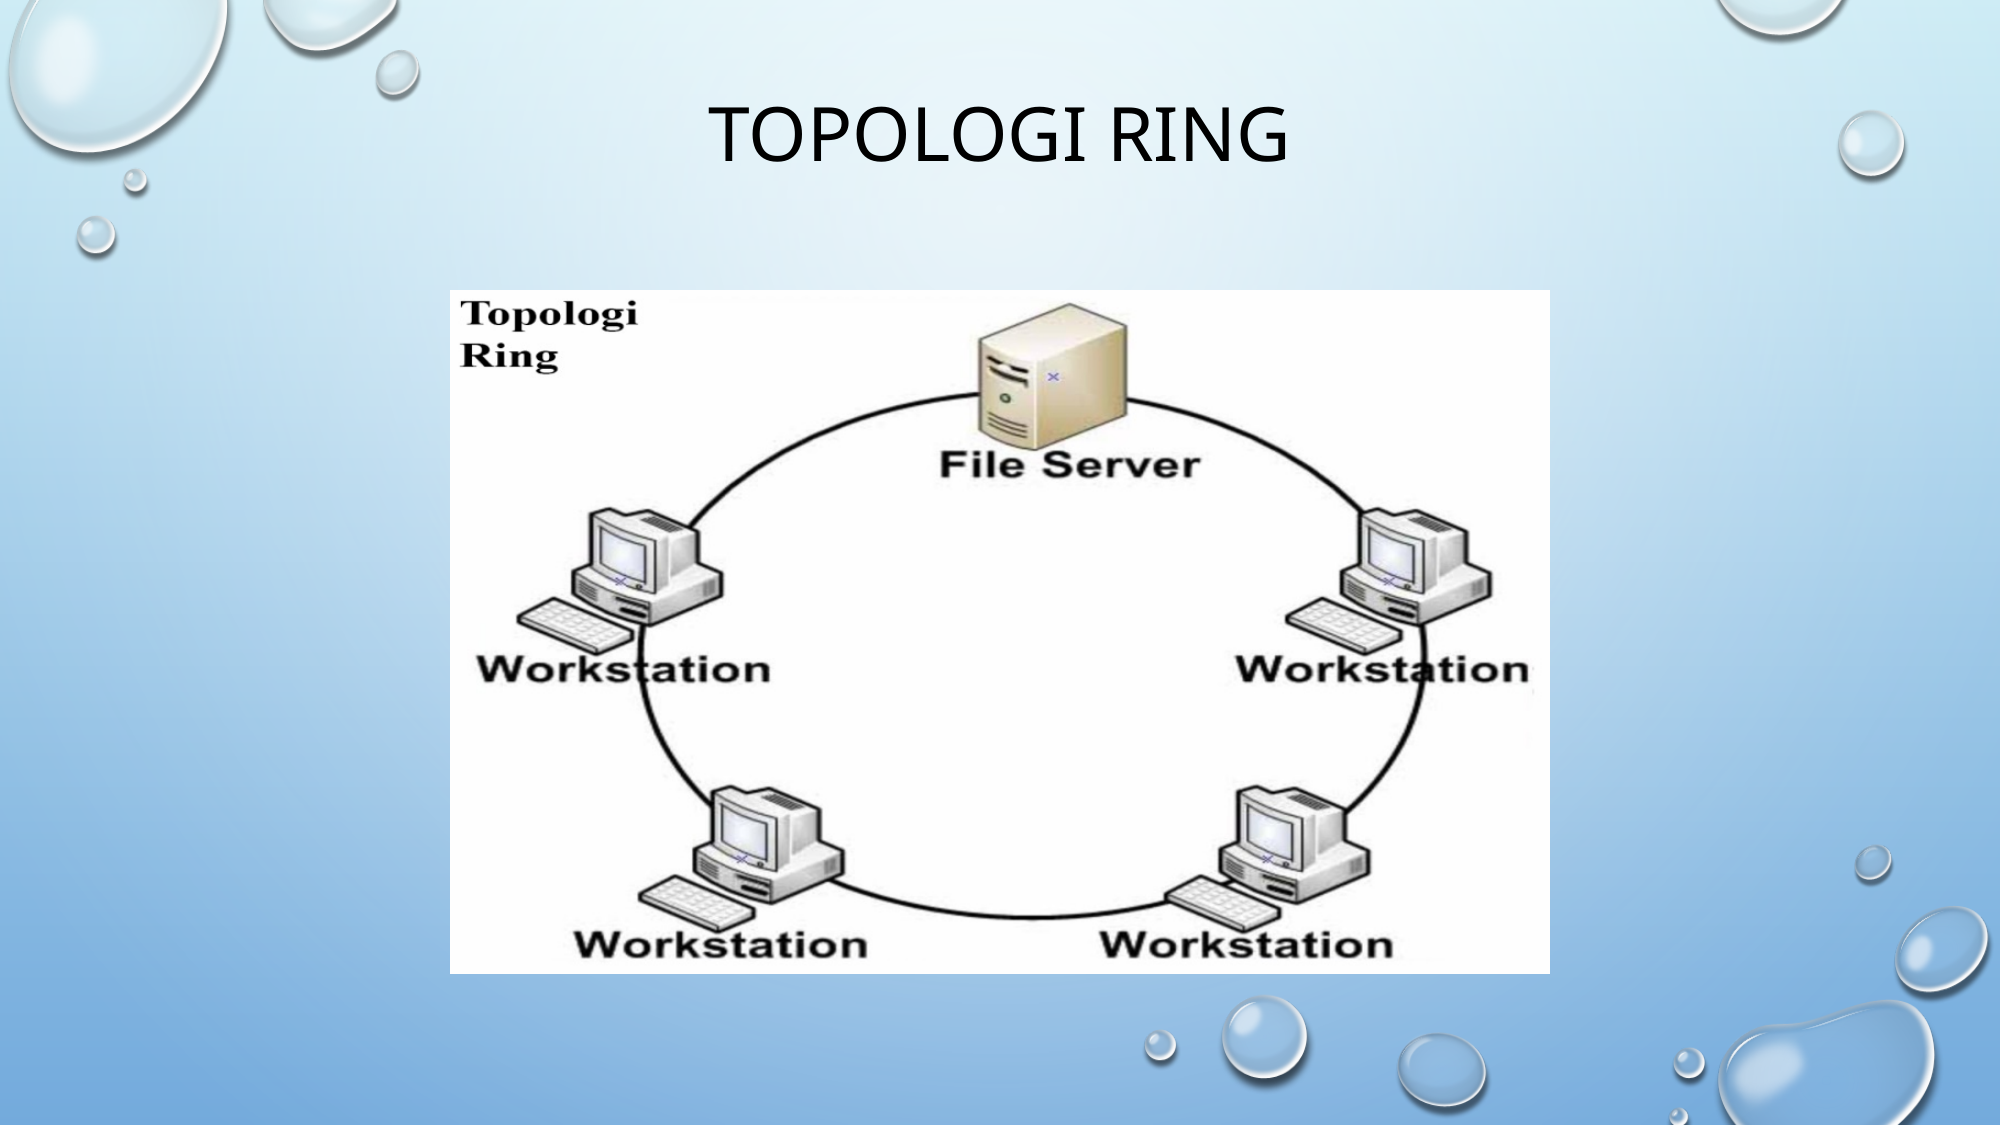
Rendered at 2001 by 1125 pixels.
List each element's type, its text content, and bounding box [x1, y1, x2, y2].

title Topologi ring [149, 44, 1851, 231]
picture [0, 0, 2000, 1125]
